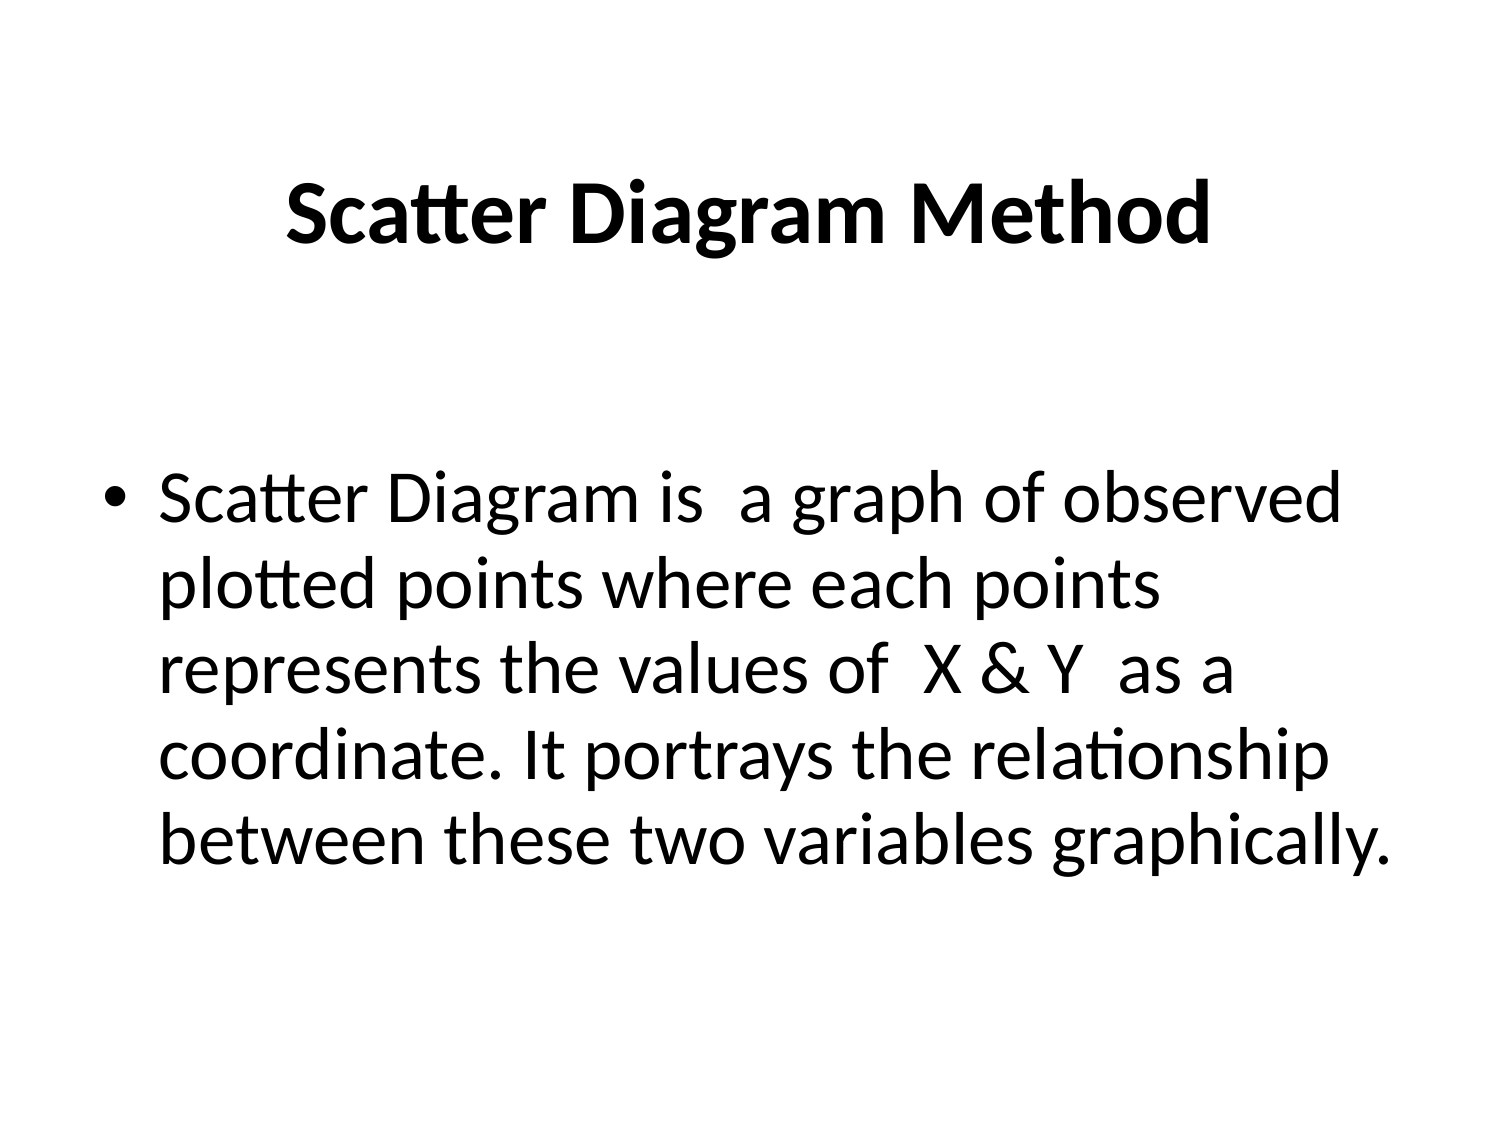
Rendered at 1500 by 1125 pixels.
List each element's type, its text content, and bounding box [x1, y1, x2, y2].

list Scatter Diagram is a graph of observed plotted points where each points represents the values of X & Y as a coordinate. It portrays the relationship between these two variables graphically. [87, 447, 1450, 1020]
title Scatter Diagram Method [75, 137, 1425, 288]
